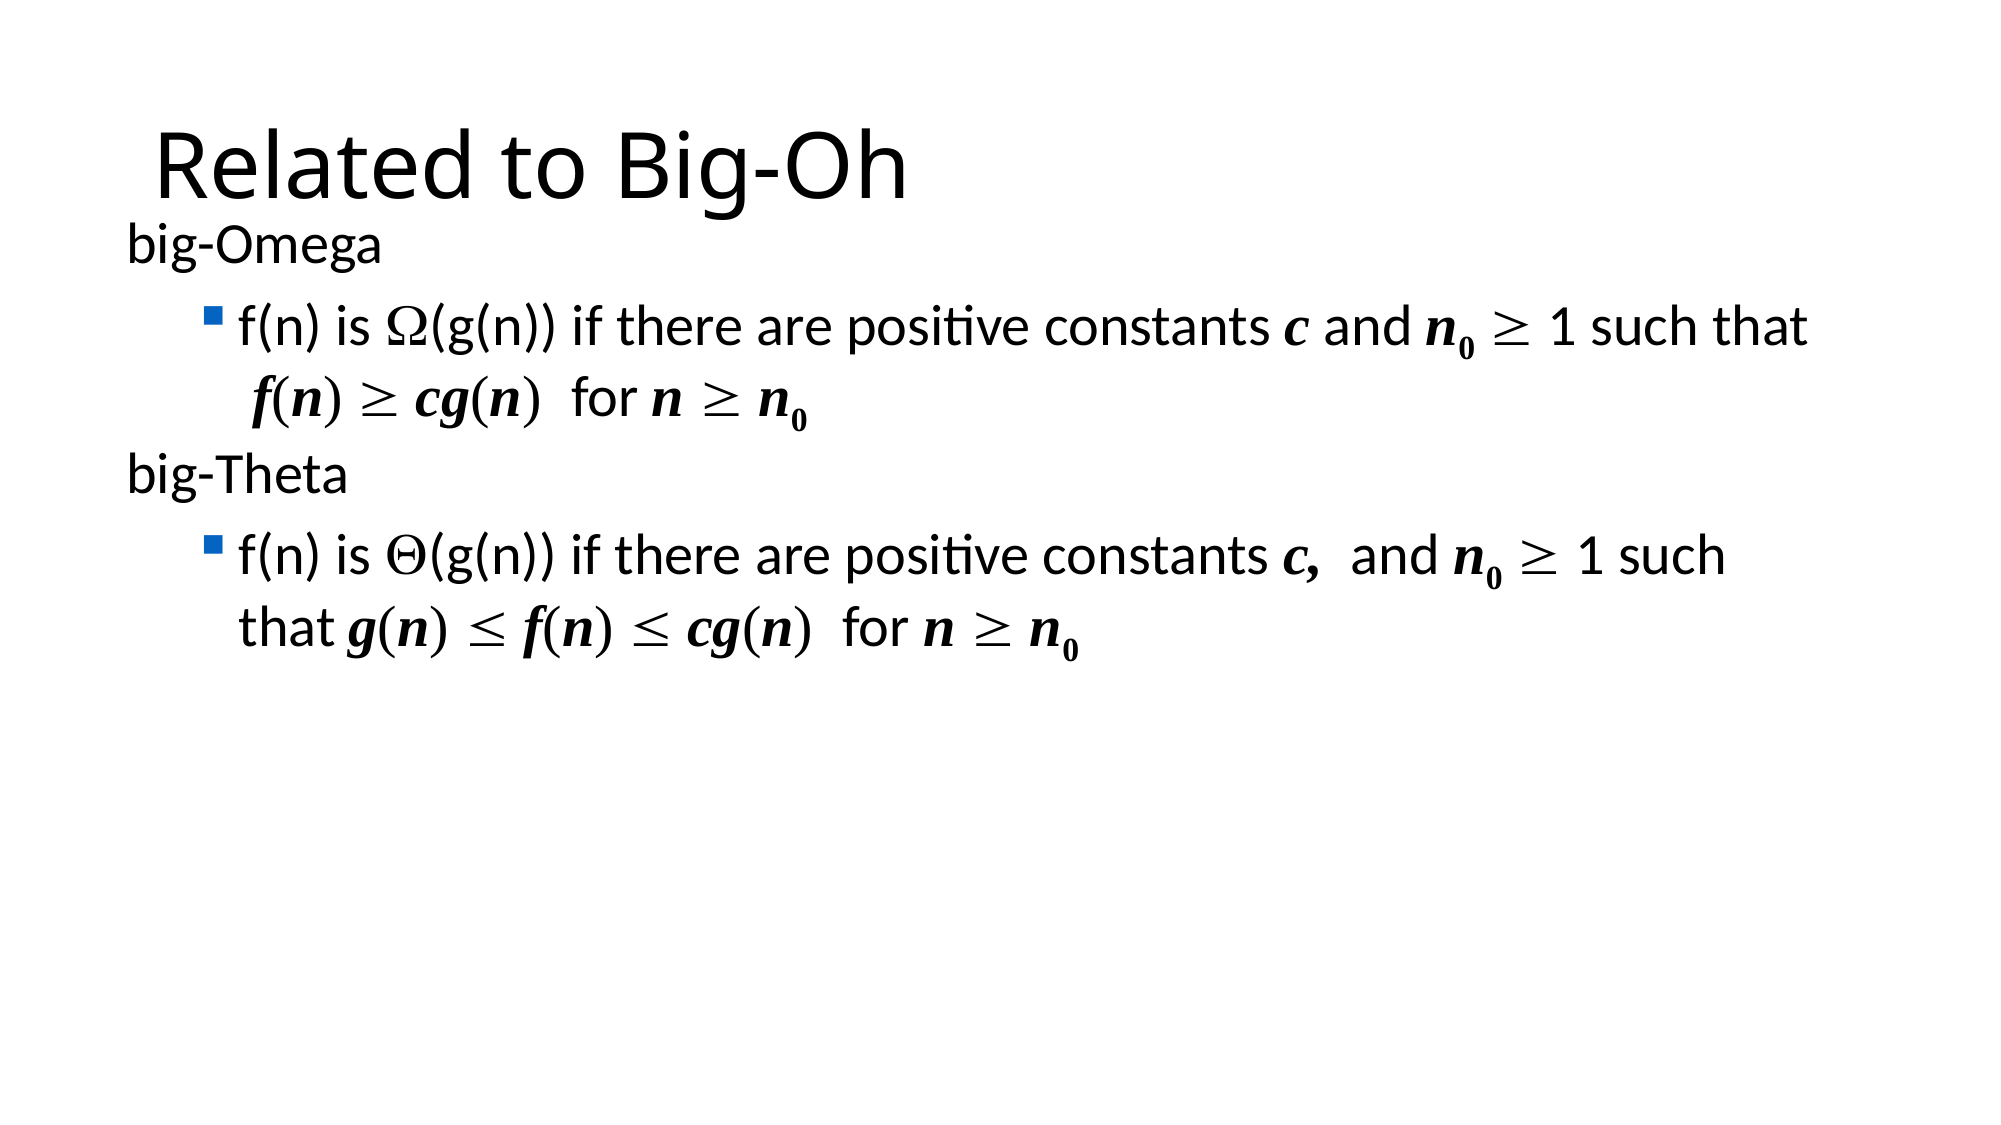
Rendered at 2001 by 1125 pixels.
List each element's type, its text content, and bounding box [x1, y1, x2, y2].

title Related to Big-Oh [137, 59, 1863, 278]
